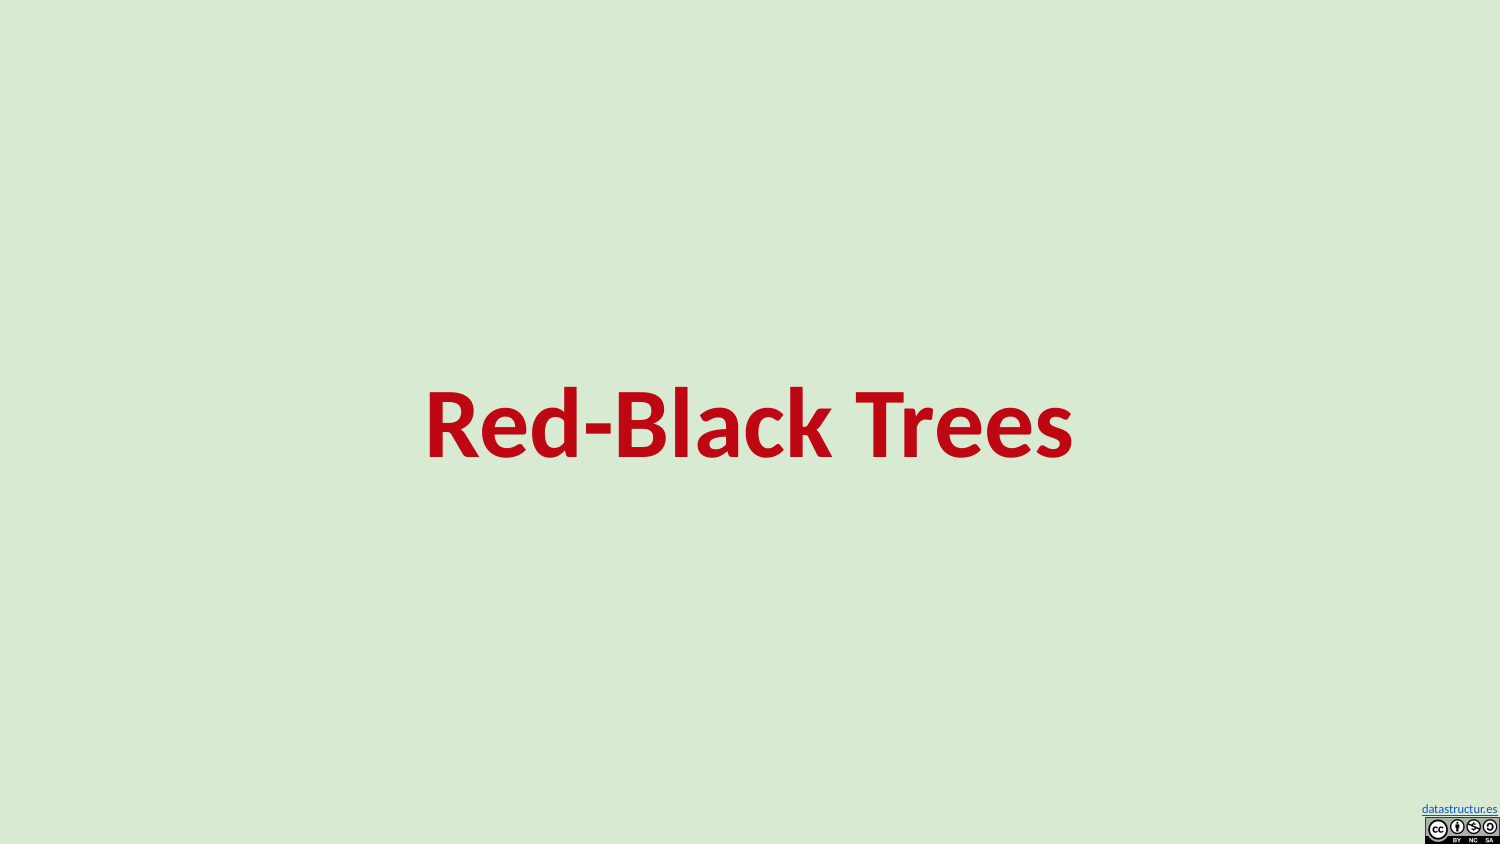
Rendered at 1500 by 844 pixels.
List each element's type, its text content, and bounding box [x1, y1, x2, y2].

title Red-Black Trees [152, 351, 1348, 493]
picture [1425, 817, 1500, 844]
